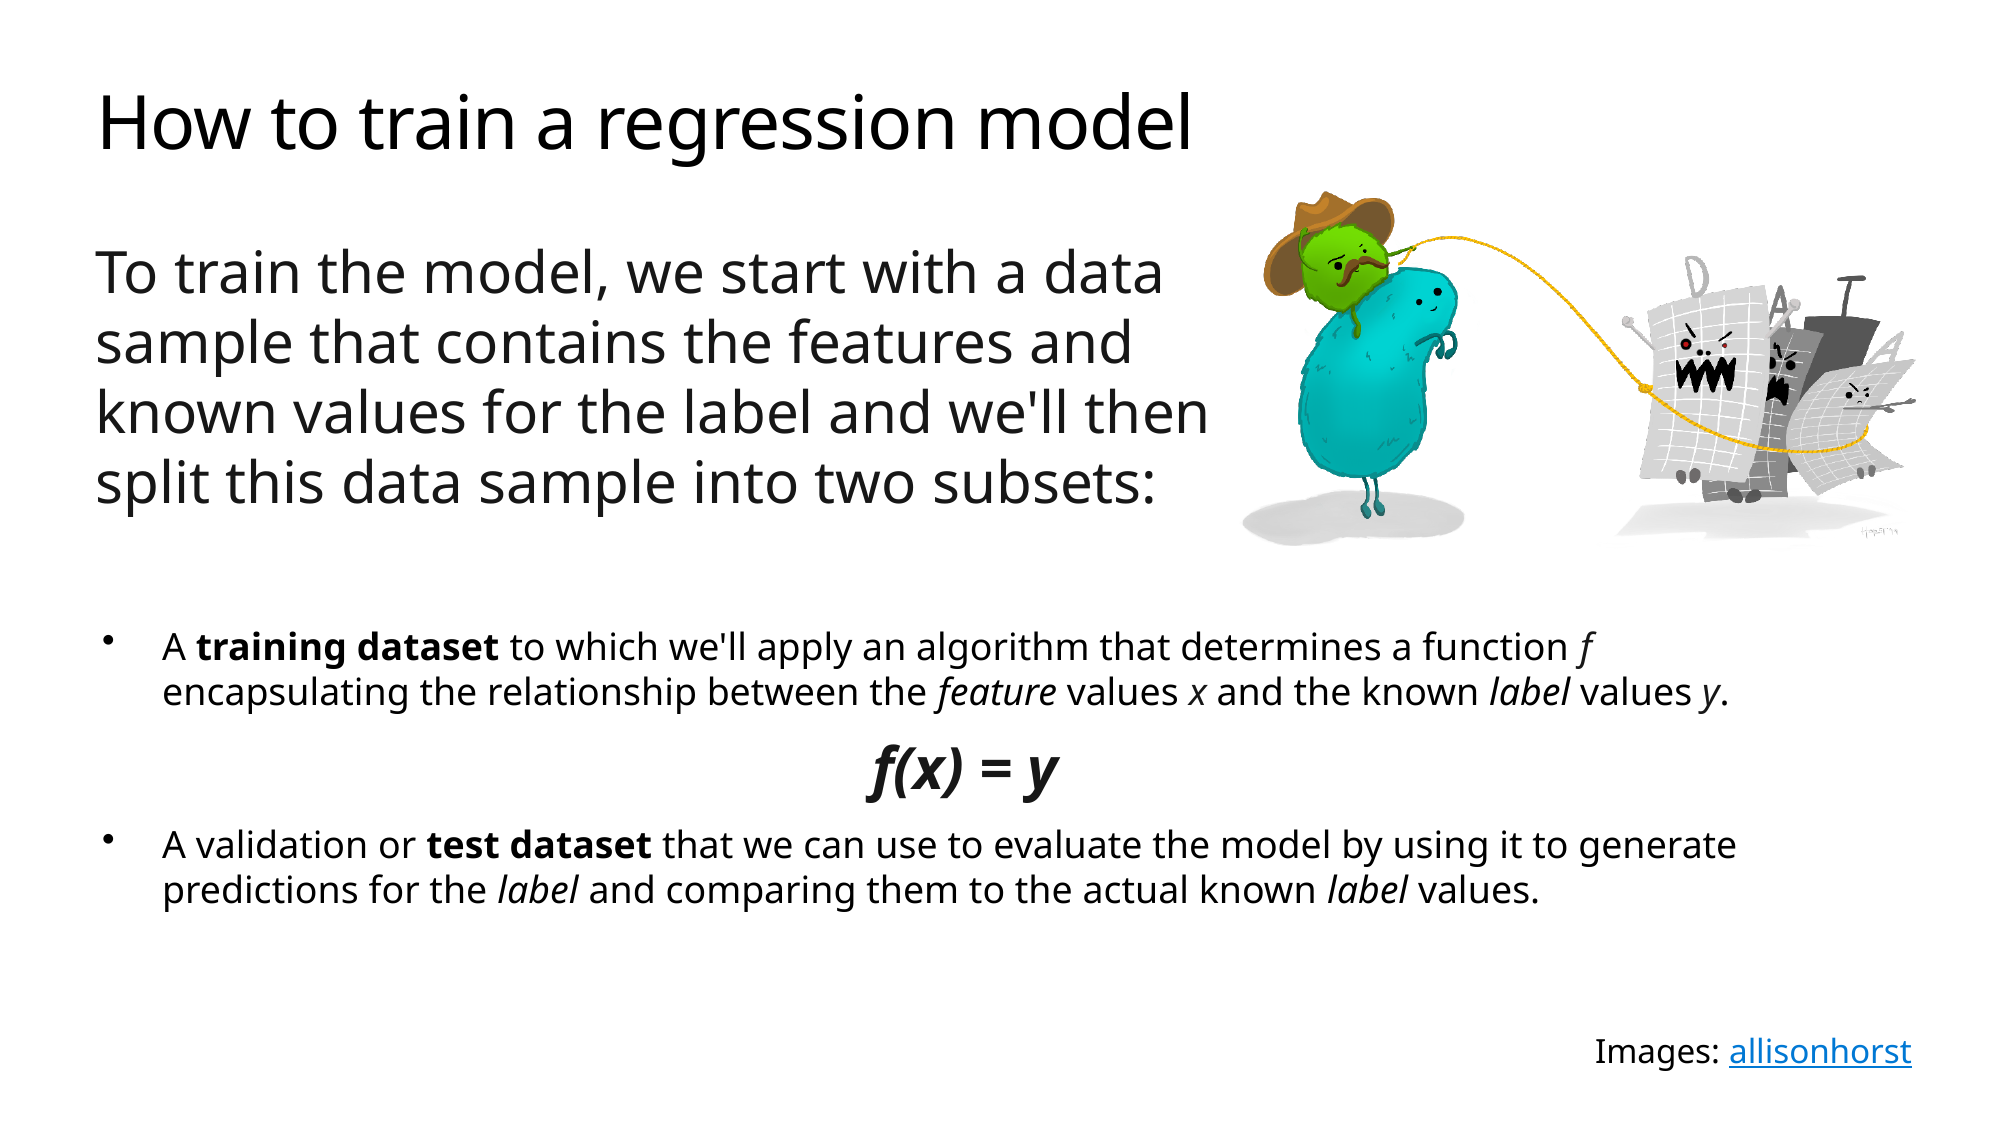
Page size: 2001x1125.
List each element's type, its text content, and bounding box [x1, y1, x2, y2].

picture [1212, 101, 1979, 582]
text_box A training dataset to which we'll apply an algorithm that determines a function f encapsulating the relationship between the feature values x and the known label values y. f(x) = y A validation or test dataset that we can use to evaluate the model by using it to generate predictions for the label and comparing them to the actual known label values. [42, 614, 1844, 919]
list To train the model, we start with a data sample that contains the features and known values for the label and we'll then split this data sample into two subsets: [95, 235, 1212, 519]
title How to train a regression model [96, 75, 1904, 165]
text_box Images: allisonhorst [1595, 1029, 2000, 1075]
